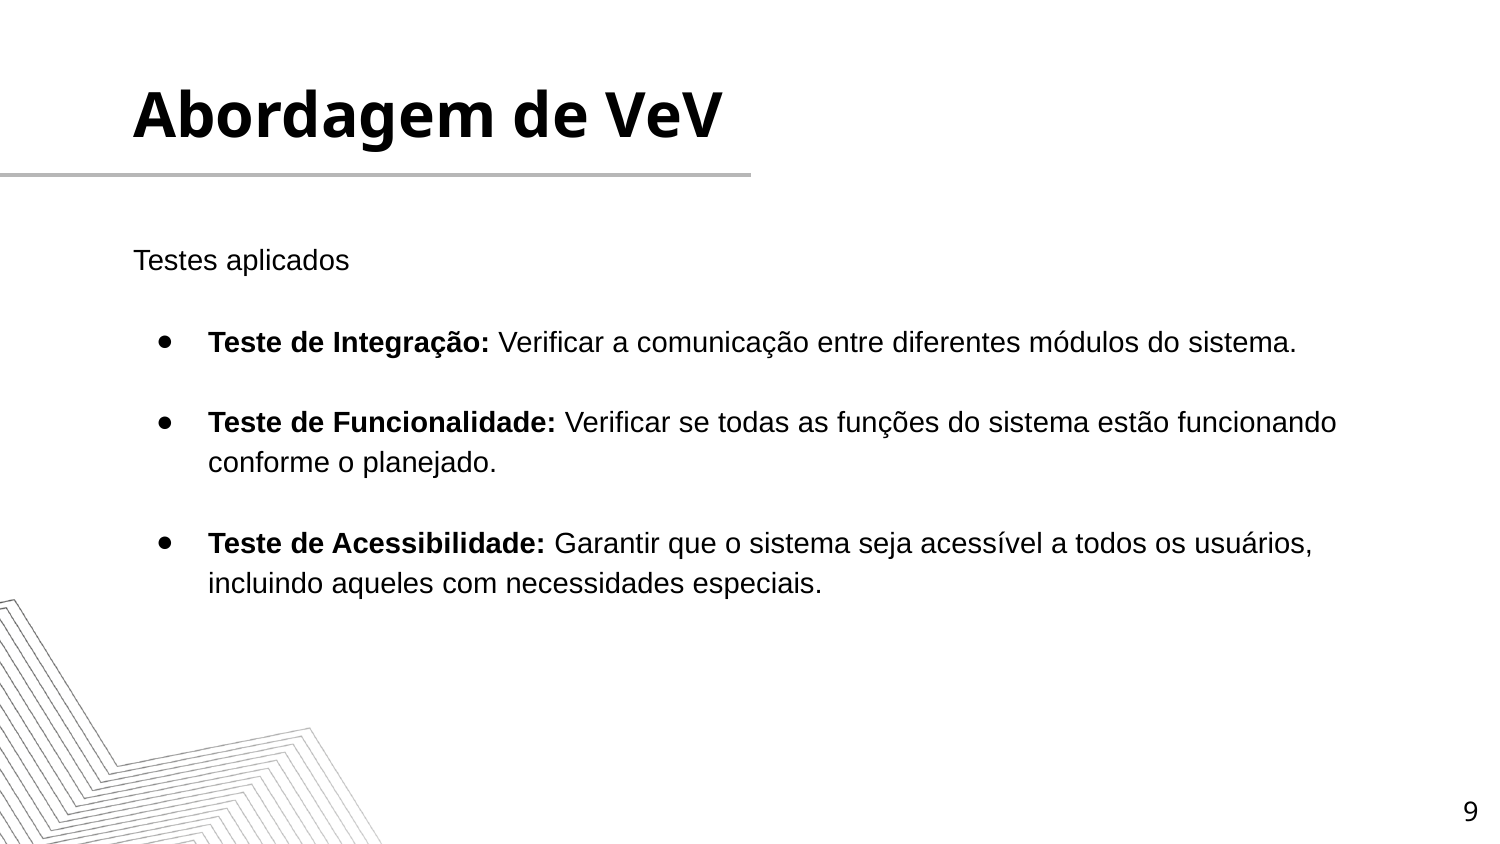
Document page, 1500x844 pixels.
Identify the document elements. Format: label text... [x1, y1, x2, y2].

text_box Testes aplicados [118, 226, 611, 292]
picture [0, 599, 528, 844]
title Abordagem de VeV [118, 60, 1382, 150]
slide_number ‹#› [1403, 779, 1494, 844]
text_box Teste de Integração: Verificar a comunicação entre diferentes módulos do sistema. Teste de Funcionalidade: Verificar se todas as funções do sistema estão funcionando conforme o planejado. Teste de Acessibilidade: Garantir que o sistema seja acessível a todos os usuários, incluindo aqueles com necessidades especiais. [118, 303, 1382, 650]
